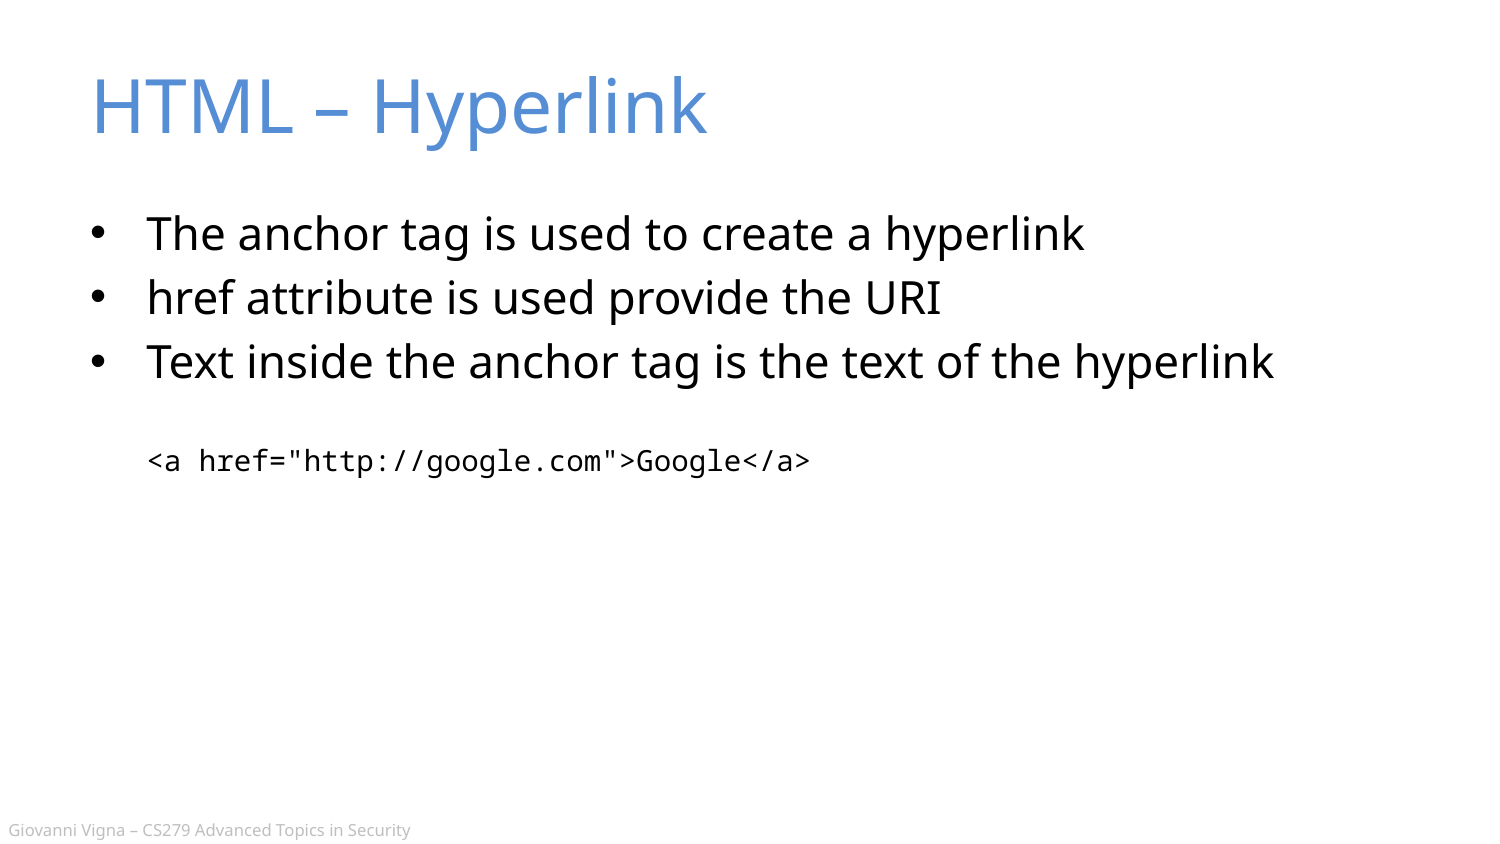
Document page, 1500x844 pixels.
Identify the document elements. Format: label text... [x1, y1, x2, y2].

title HTML – Hyperlink [75, 33, 1425, 175]
list The anchor tag is used to create a hyperlink href attribute is used provide the URI Text inside the anchor tag is the text of the hyperlink <a href="http://google.com">Google</a> [75, 196, 1425, 813]
